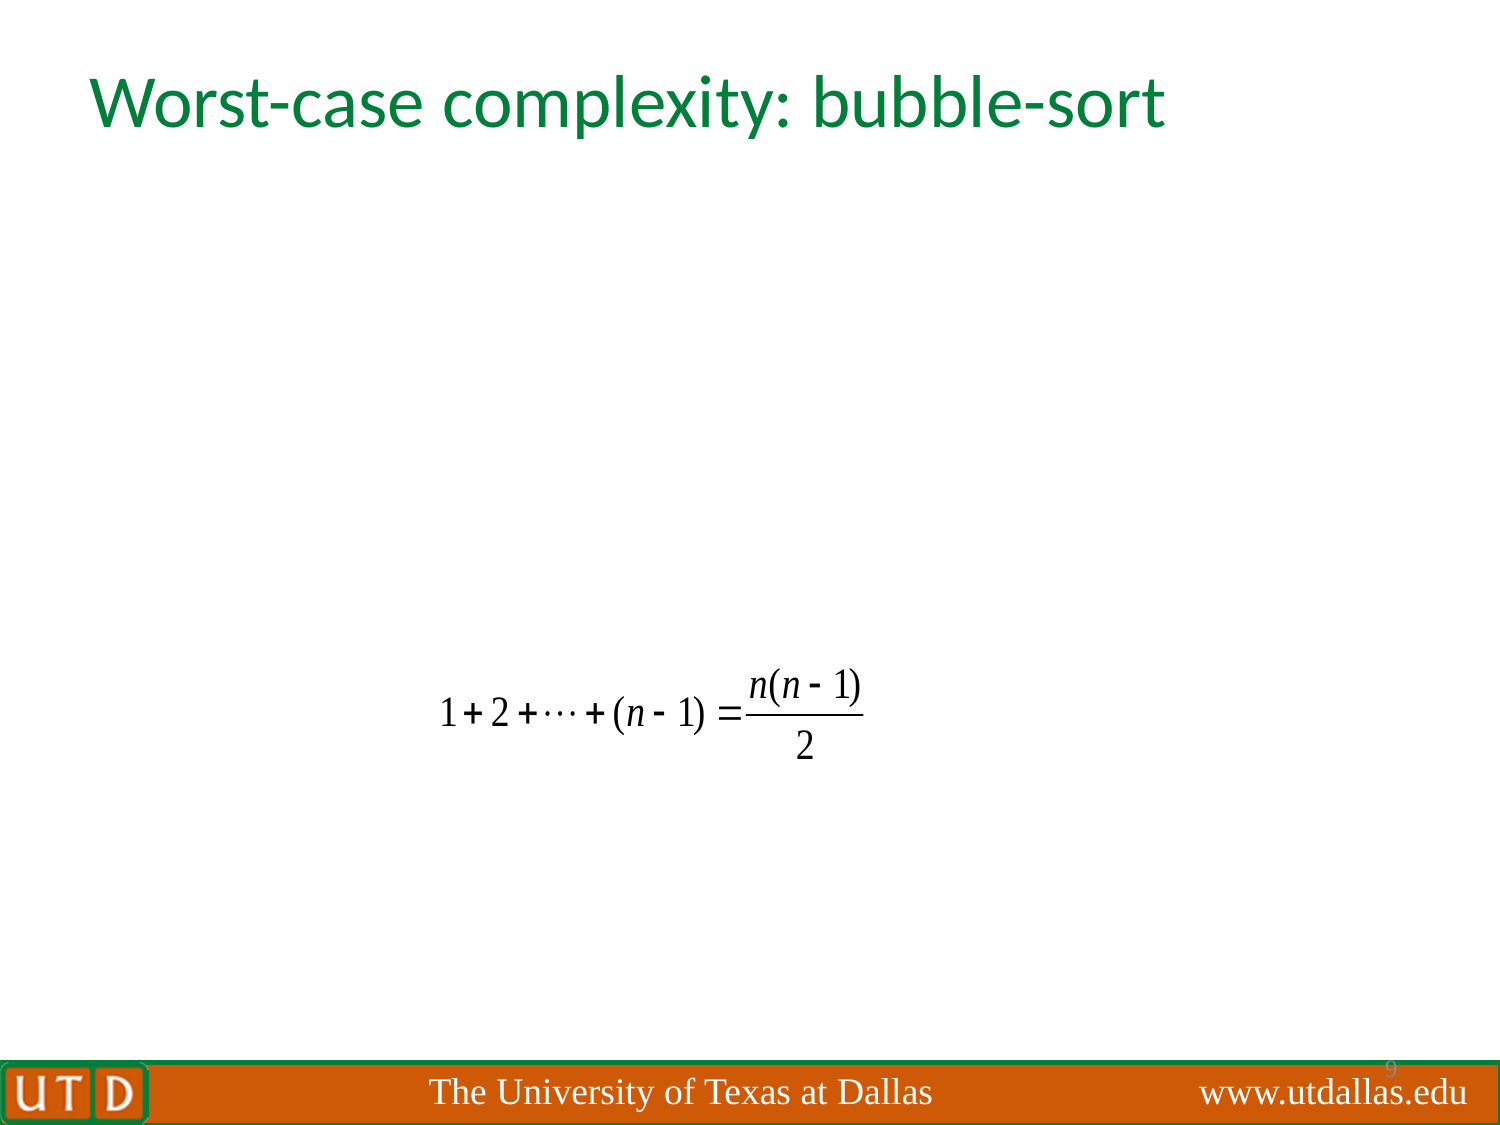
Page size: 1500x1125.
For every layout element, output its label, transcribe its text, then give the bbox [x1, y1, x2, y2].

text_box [437, 656, 871, 770]
picture [0, 1062, 149, 1125]
slide_number 9 [1062, 1037, 1413, 1098]
title Worst-case complexity: bubble-sort [75, 45, 1425, 233]
